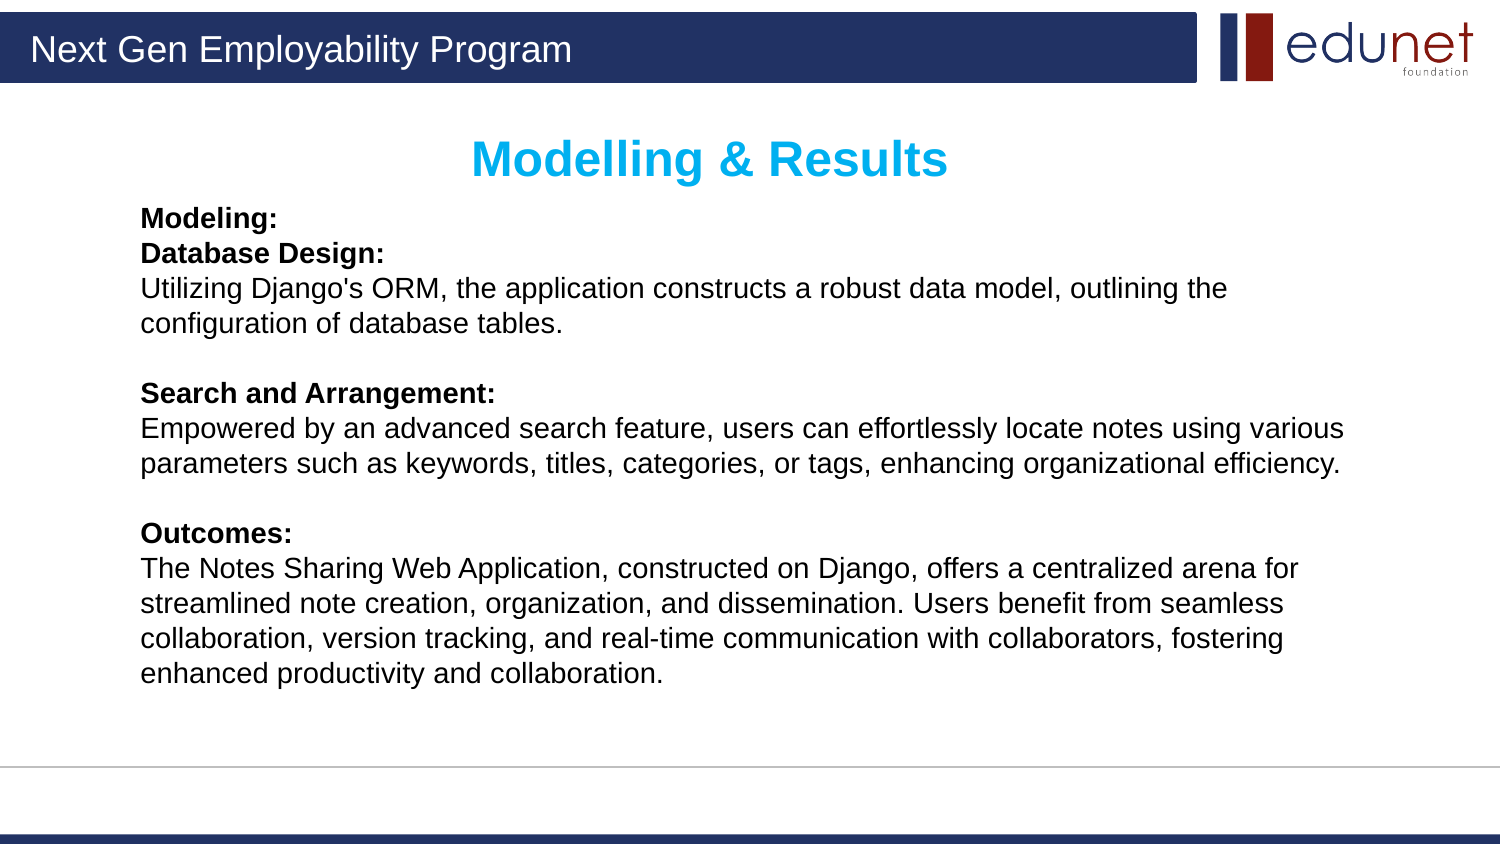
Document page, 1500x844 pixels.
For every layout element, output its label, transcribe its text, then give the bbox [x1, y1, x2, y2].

text_box Modeling: Database Design: Utilizing Django's ORM, the application constructs a robust data model, outlining the configuration of database tables. Search and Arrangement: Empowered by an advanced search feature, users can effortlessly locate notes using various parameters such as keywords, titles, categories, or tags, enhancing organizational efficiency. Outcomes: The Notes Sharing Web Application, constructed on Django, offers a centralized arena for streamlined note creation, organization, and dissemination. Users benefit from seamless collaboration, version tracking, and real-time communication with collaborators, fostering enhanced productivity and collaboration. [125, 192, 1367, 697]
title Modelling & Results [21, 111, 1399, 193]
picture [1279, 14, 1482, 83]
